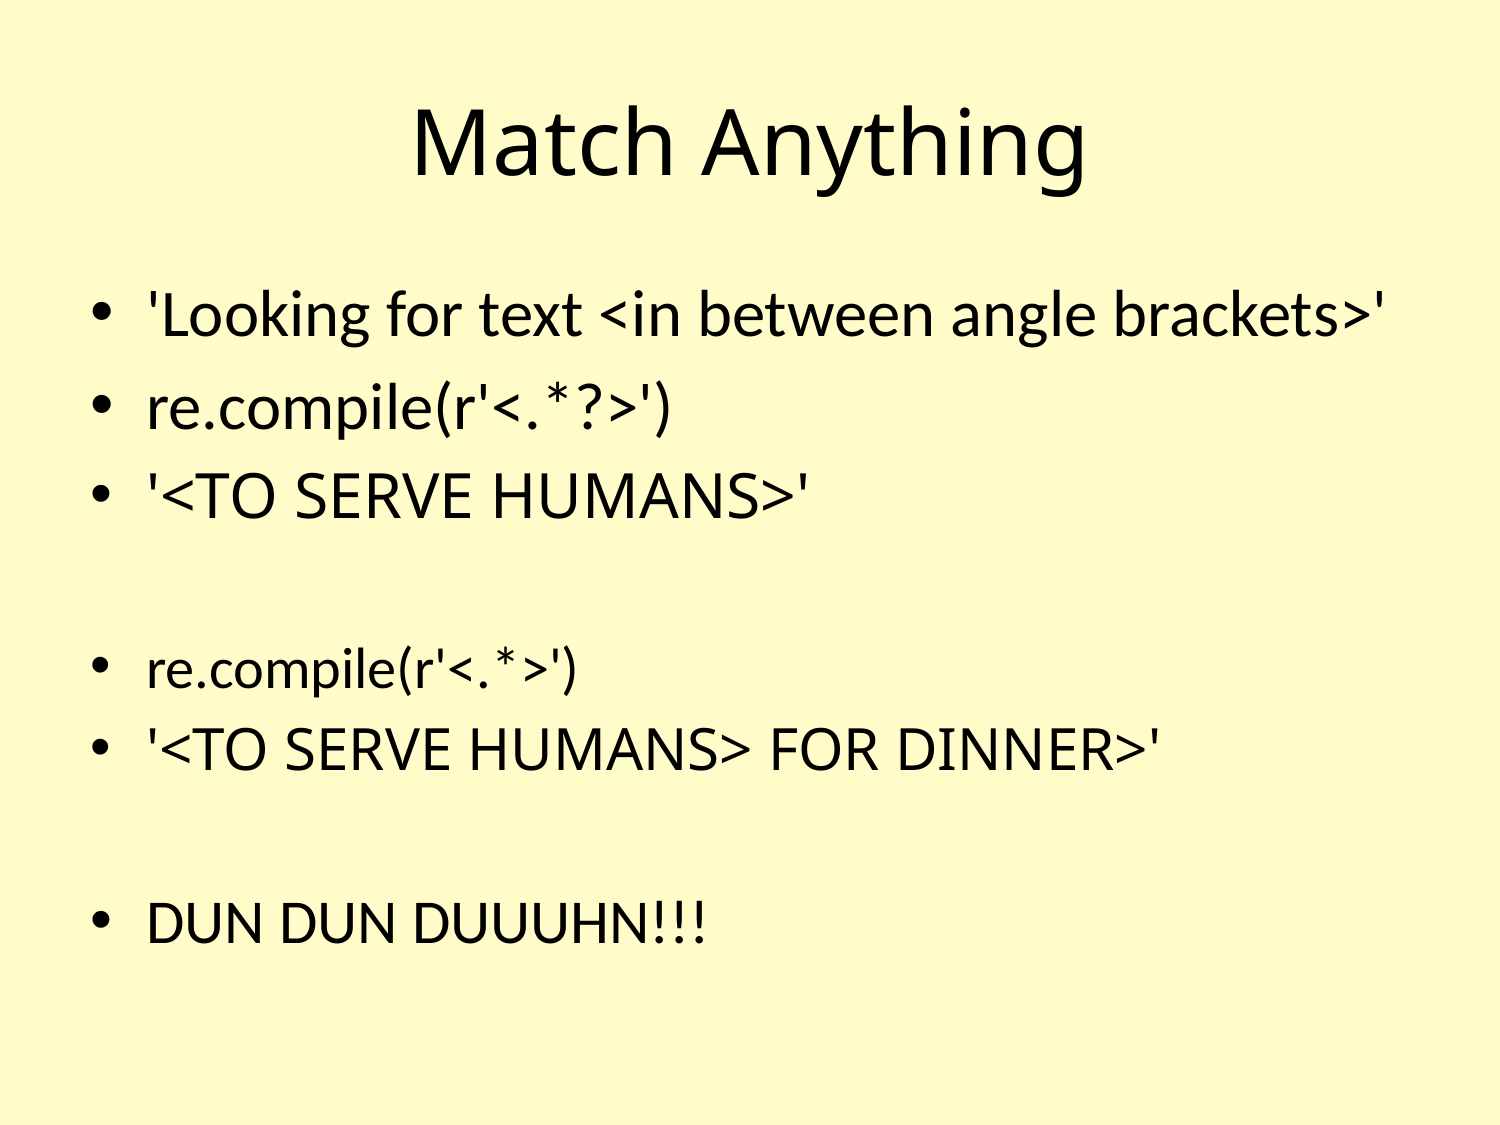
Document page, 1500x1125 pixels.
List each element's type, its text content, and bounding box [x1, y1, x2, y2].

list 'Looking for text <in between angle brackets>' re.compile(r'<.*?>') '<TO SERVE HUMANS>' re.compile(r'<.*>') '<TO SERVE HUMANS> FOR DINNER>' DUN DUN DUUUHN!!! [75, 262, 1425, 1005]
title Match Anything [75, 45, 1425, 233]
